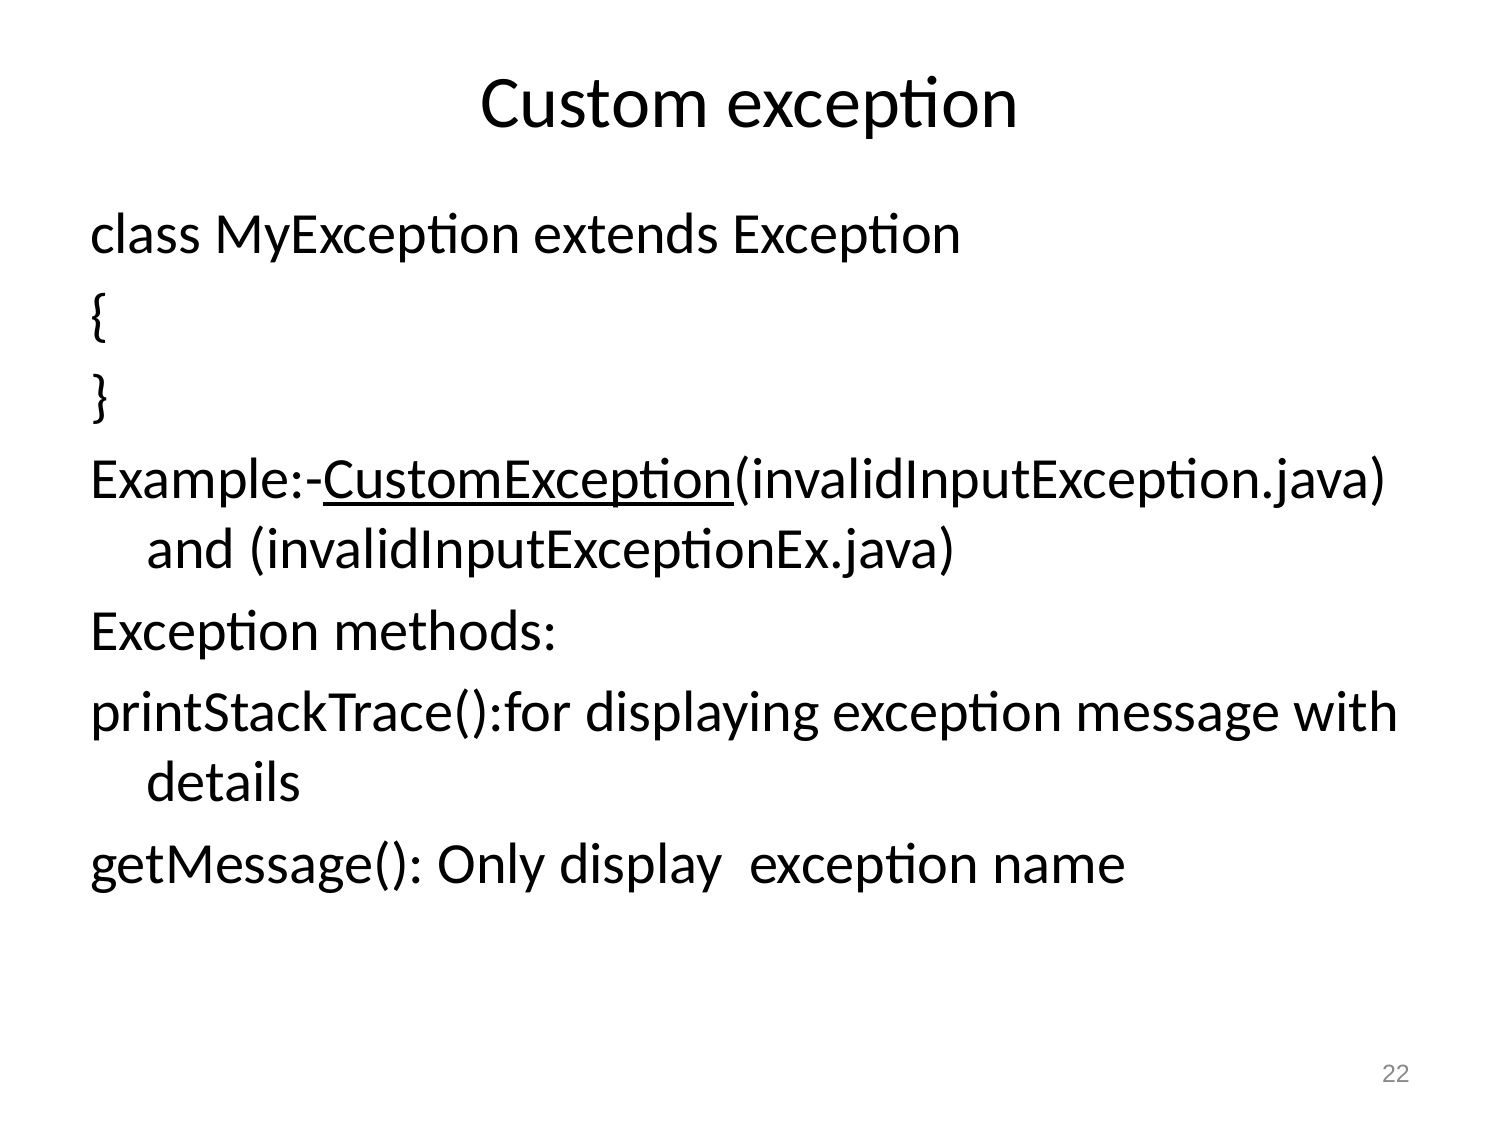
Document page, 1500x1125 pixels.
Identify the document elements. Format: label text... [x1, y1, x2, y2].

slide_number 22 [1074, 1042, 1425, 1103]
title Custom exception [75, 45, 1425, 150]
list class MyException extends Exception { } Example:-CustomException(invalidInputException.java) and (invalidInputExceptionEx.java) Exception methods: printStackTrace():for displaying exception message with details getMessage(): Only display exception name [75, 187, 1425, 1005]
